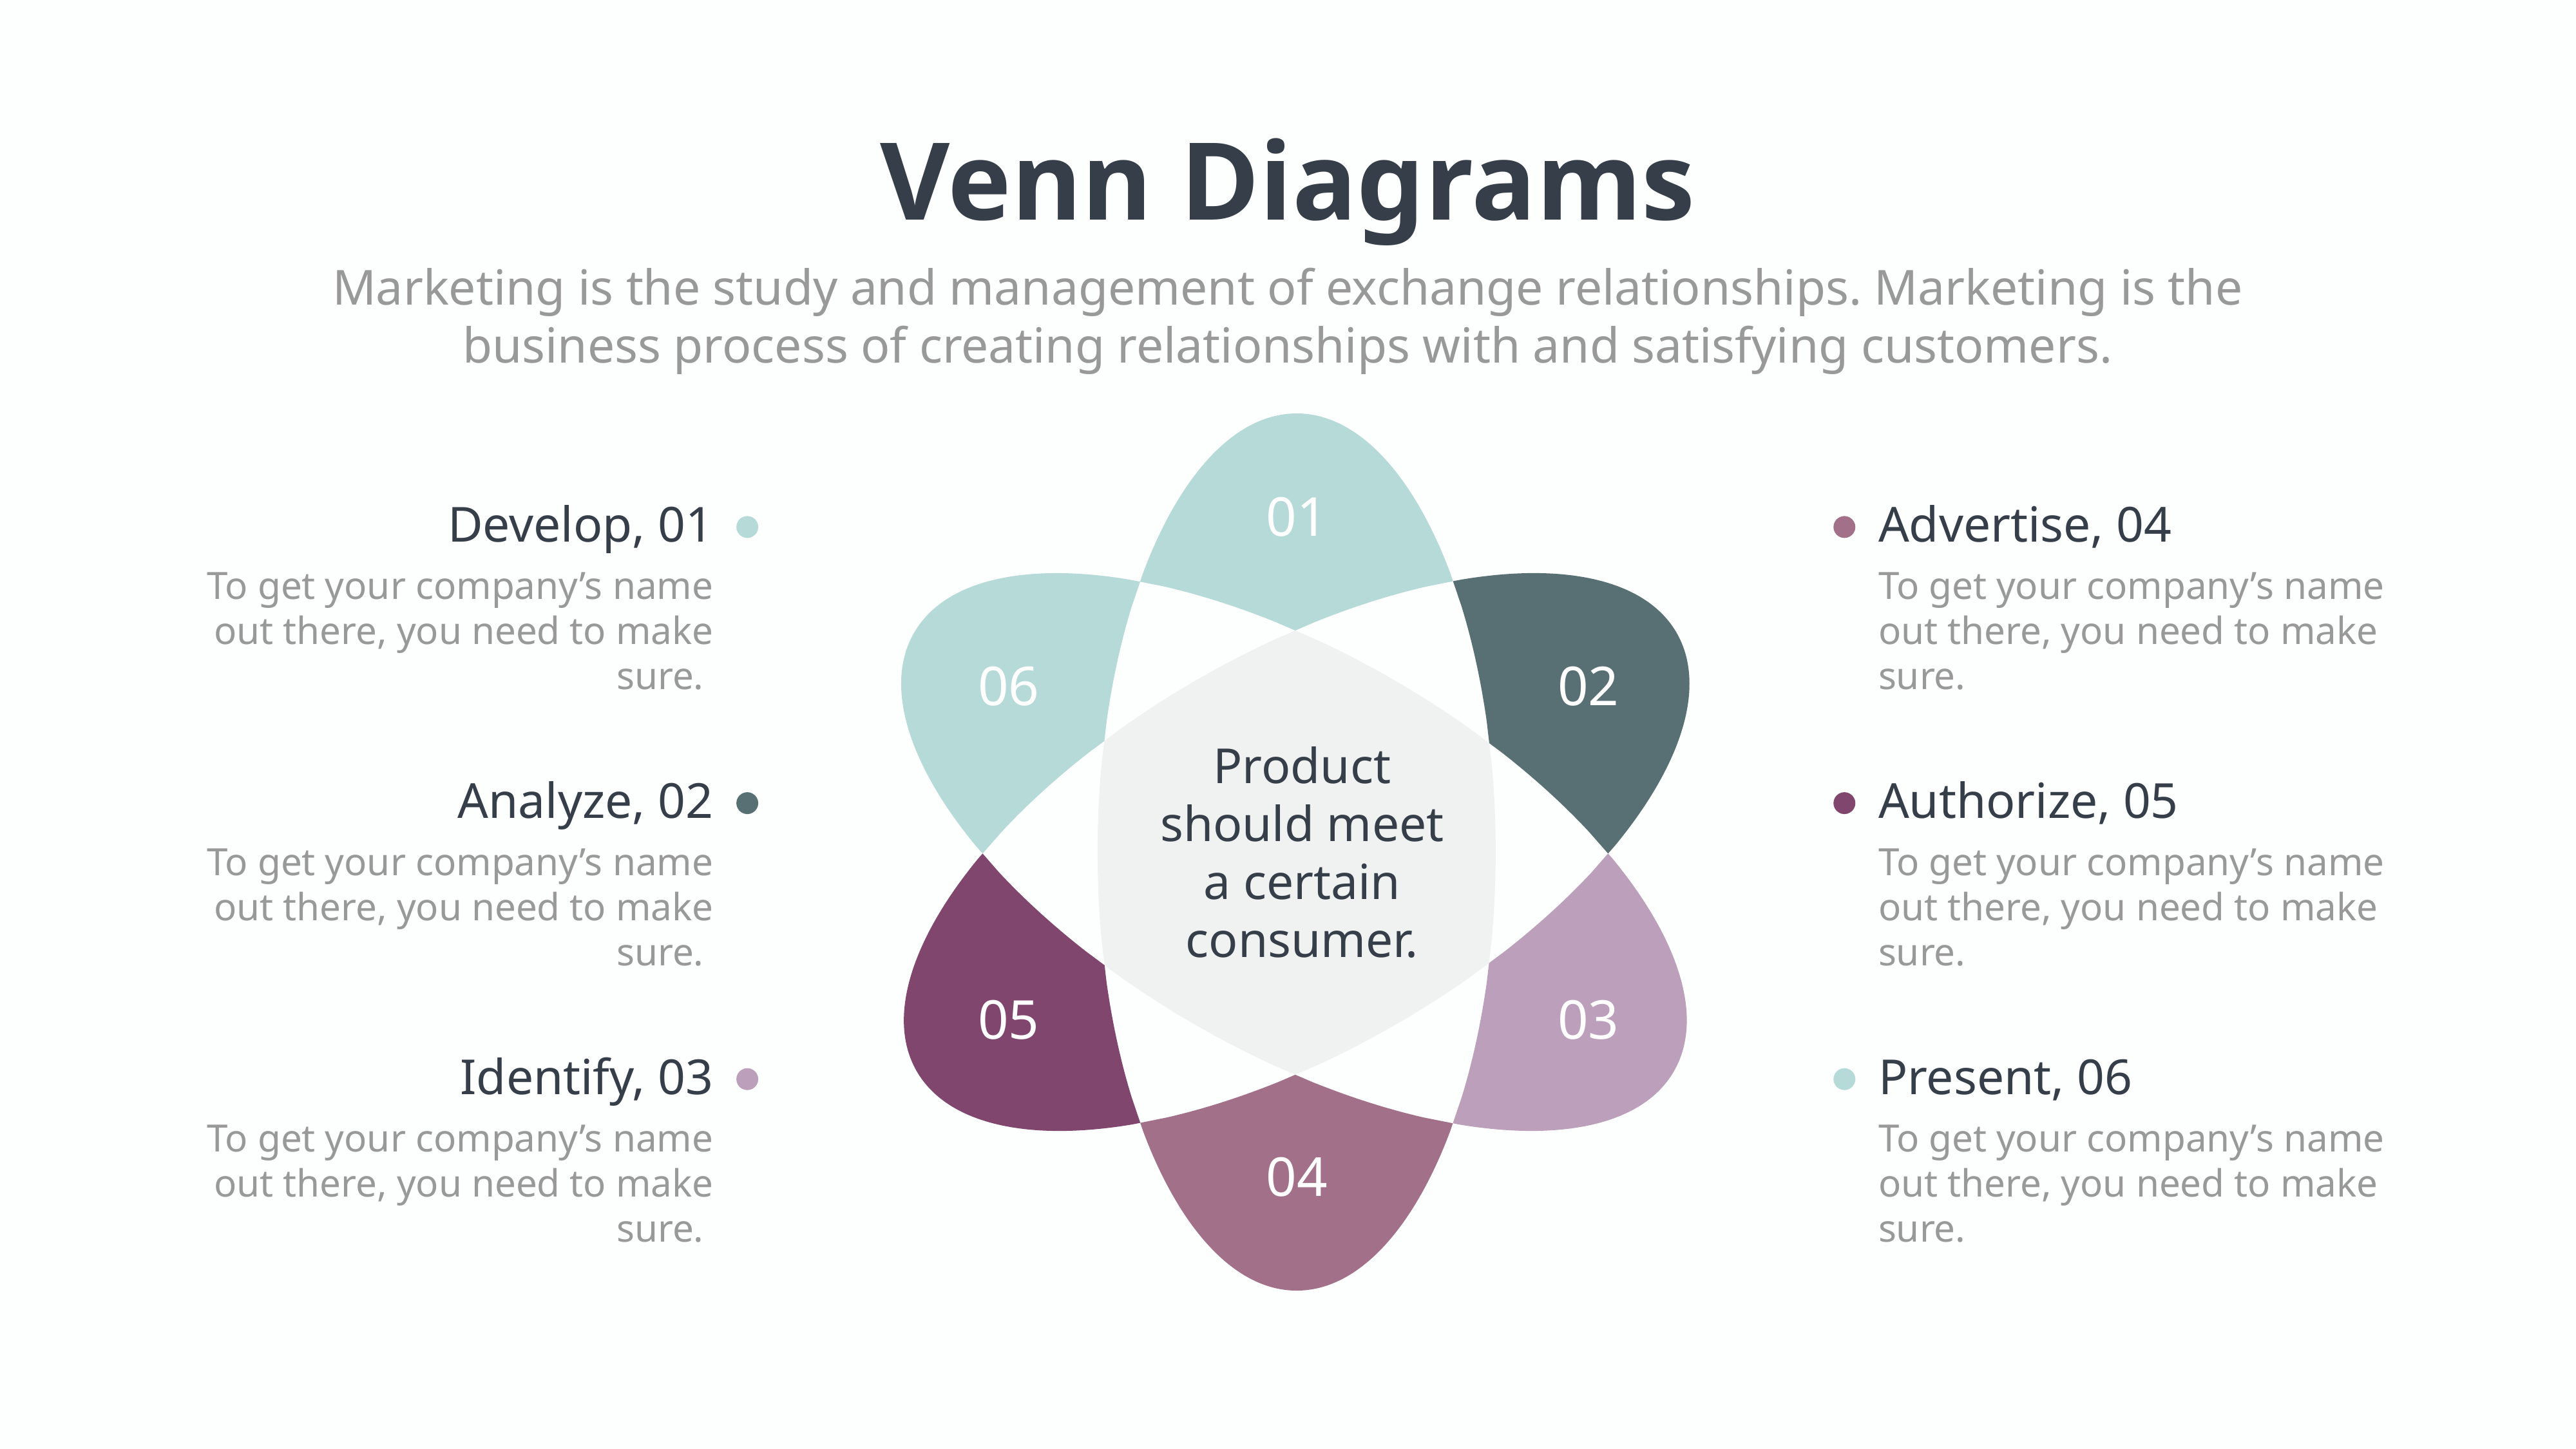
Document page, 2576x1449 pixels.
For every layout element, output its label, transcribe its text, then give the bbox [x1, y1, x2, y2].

text_box 02 [1522, 647, 1654, 721]
text_box 03 [1522, 980, 1654, 1055]
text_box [1833, 1041, 2457, 1210]
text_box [135, 765, 759, 934]
text_box [1139, 1074, 1454, 1292]
text_box 01 [1231, 478, 1363, 552]
text_box [1140, 412, 1454, 630]
text_box [903, 852, 1141, 1132]
text_box [1453, 852, 1688, 1132]
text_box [1833, 489, 2457, 658]
text_box Product should meet a certain consumer. [1139, 730, 1465, 972]
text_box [1833, 765, 2457, 934]
text_box [1096, 629, 1496, 1075]
text_box [900, 572, 1141, 853]
text_box 06 [942, 647, 1074, 721]
text_box 04 [1231, 1137, 1363, 1212]
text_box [135, 1041, 759, 1210]
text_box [281, 108, 2295, 379]
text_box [135, 489, 759, 658]
text_box 05 [942, 980, 1074, 1055]
text_box [1452, 572, 1690, 853]
